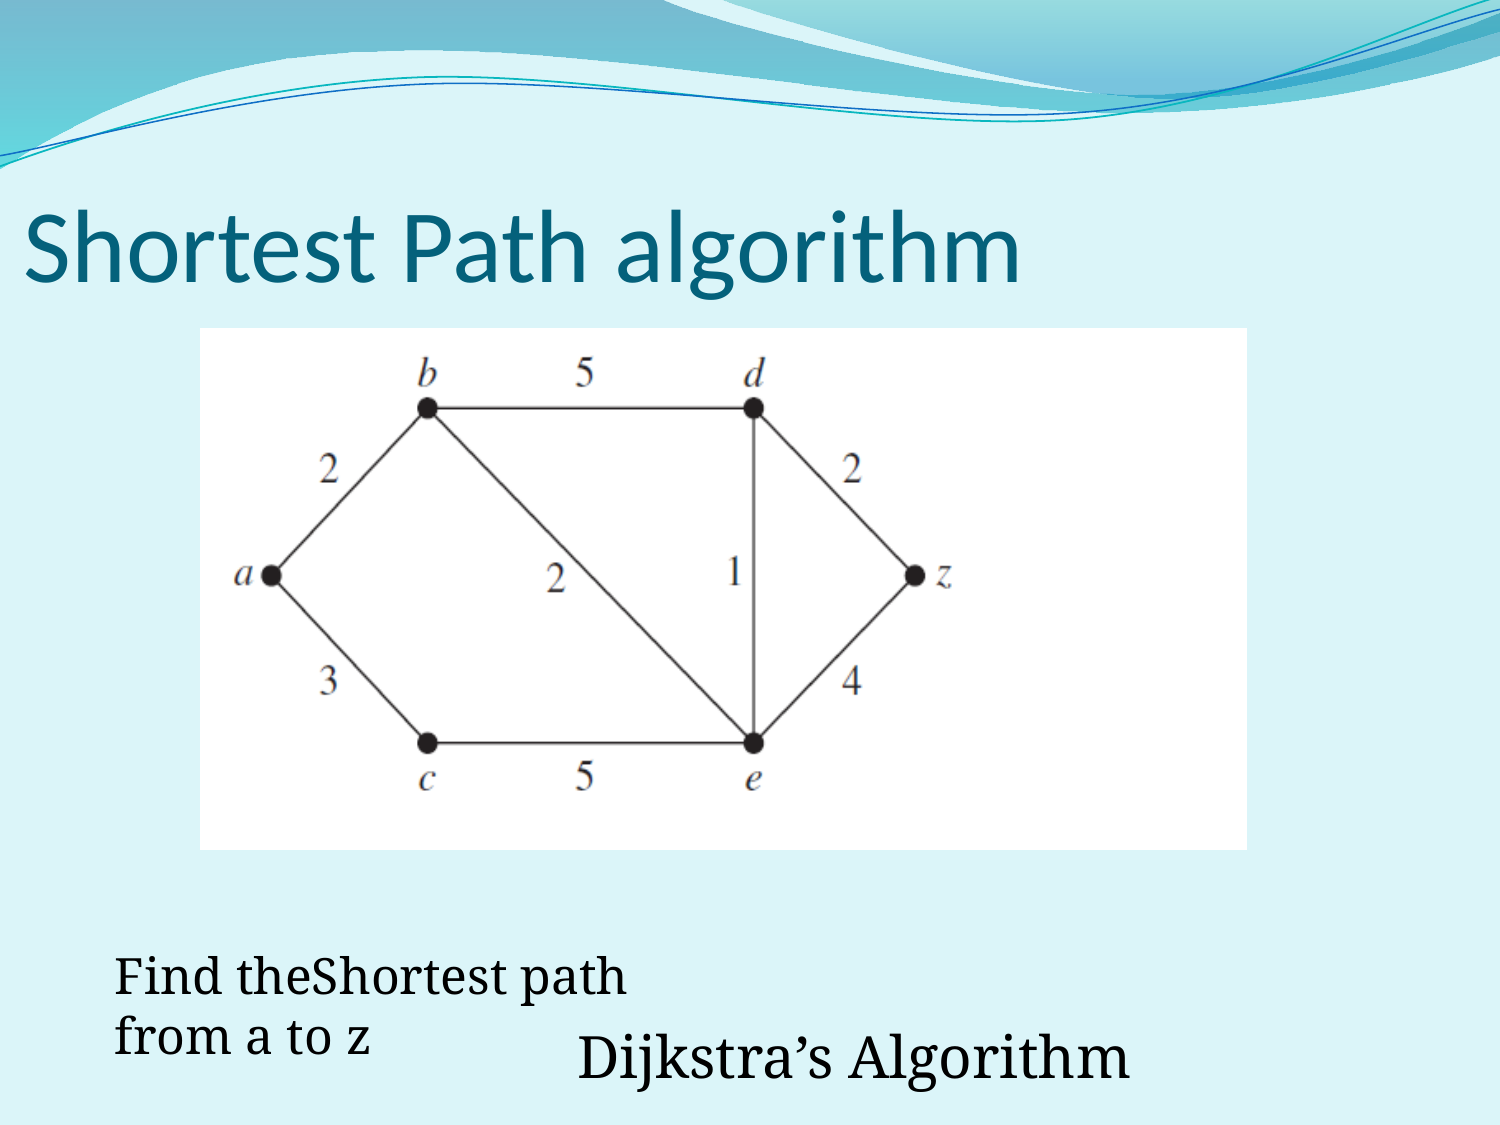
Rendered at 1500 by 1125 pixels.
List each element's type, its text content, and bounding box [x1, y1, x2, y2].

title Shortest Path algorithm [0, 115, 1350, 304]
picture [199, 327, 1247, 851]
text_box Find theShortest path from a to z [99, 937, 650, 1073]
text_box Dijkstra’s Algorithm [562, 1012, 1163, 1098]
